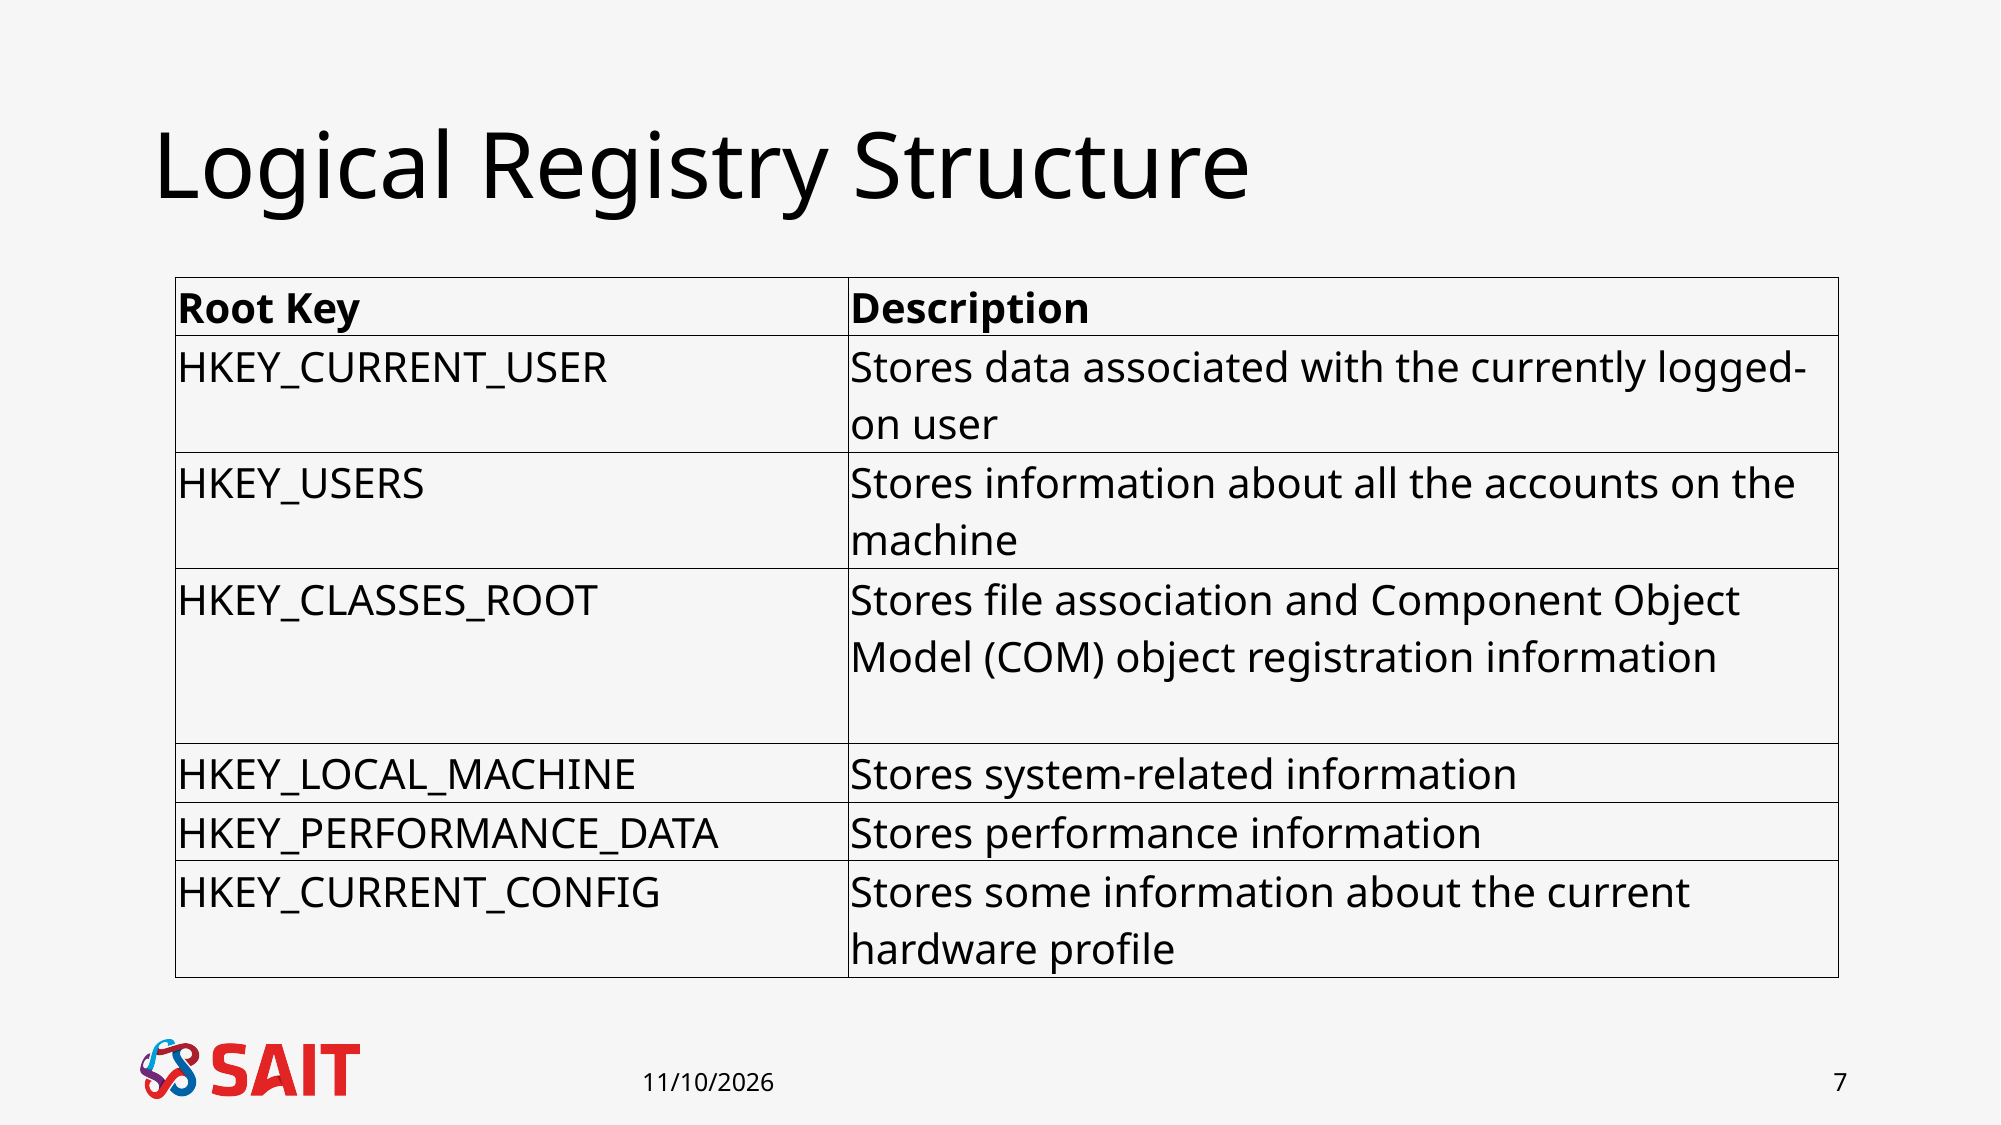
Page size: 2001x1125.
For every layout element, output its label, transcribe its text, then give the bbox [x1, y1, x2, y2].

table_cell HKEY_CURRENT_CONFIG [176, 861, 848, 977]
table_cell Stores data associated with the currently logged-on user [849, 336, 1838, 452]
picture [114, 1013, 386, 1125]
table_cell Stores information about all the accounts on the machine [849, 453, 1838, 568]
table_cell Stores file association and Component Object Model (COM) object registration information [849, 569, 1838, 743]
table_cell HKEY_USERS [176, 453, 848, 568]
table_header Description [849, 278, 1838, 335]
table_cell Stores system-related information [849, 744, 1838, 802]
table_cell HKEY_CLASSES_ROOT [176, 569, 848, 743]
table_header Root Key [176, 278, 848, 335]
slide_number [627, 1048, 830, 1109]
table_cell HKEY_LOCAL_MACHINE [176, 744, 848, 802]
slide_number 7 [1718, 1048, 1863, 1109]
table_cell Stores performance information [849, 803, 1838, 860]
table_cell HKEY_PERFORMANCE_DATA [176, 803, 848, 860]
title Logical Registry Structure [137, 59, 1863, 278]
table_cell HKEY_CURRENT_USER [176, 336, 848, 452]
table_cell Stores some information about the current hardware profile [849, 861, 1838, 977]
